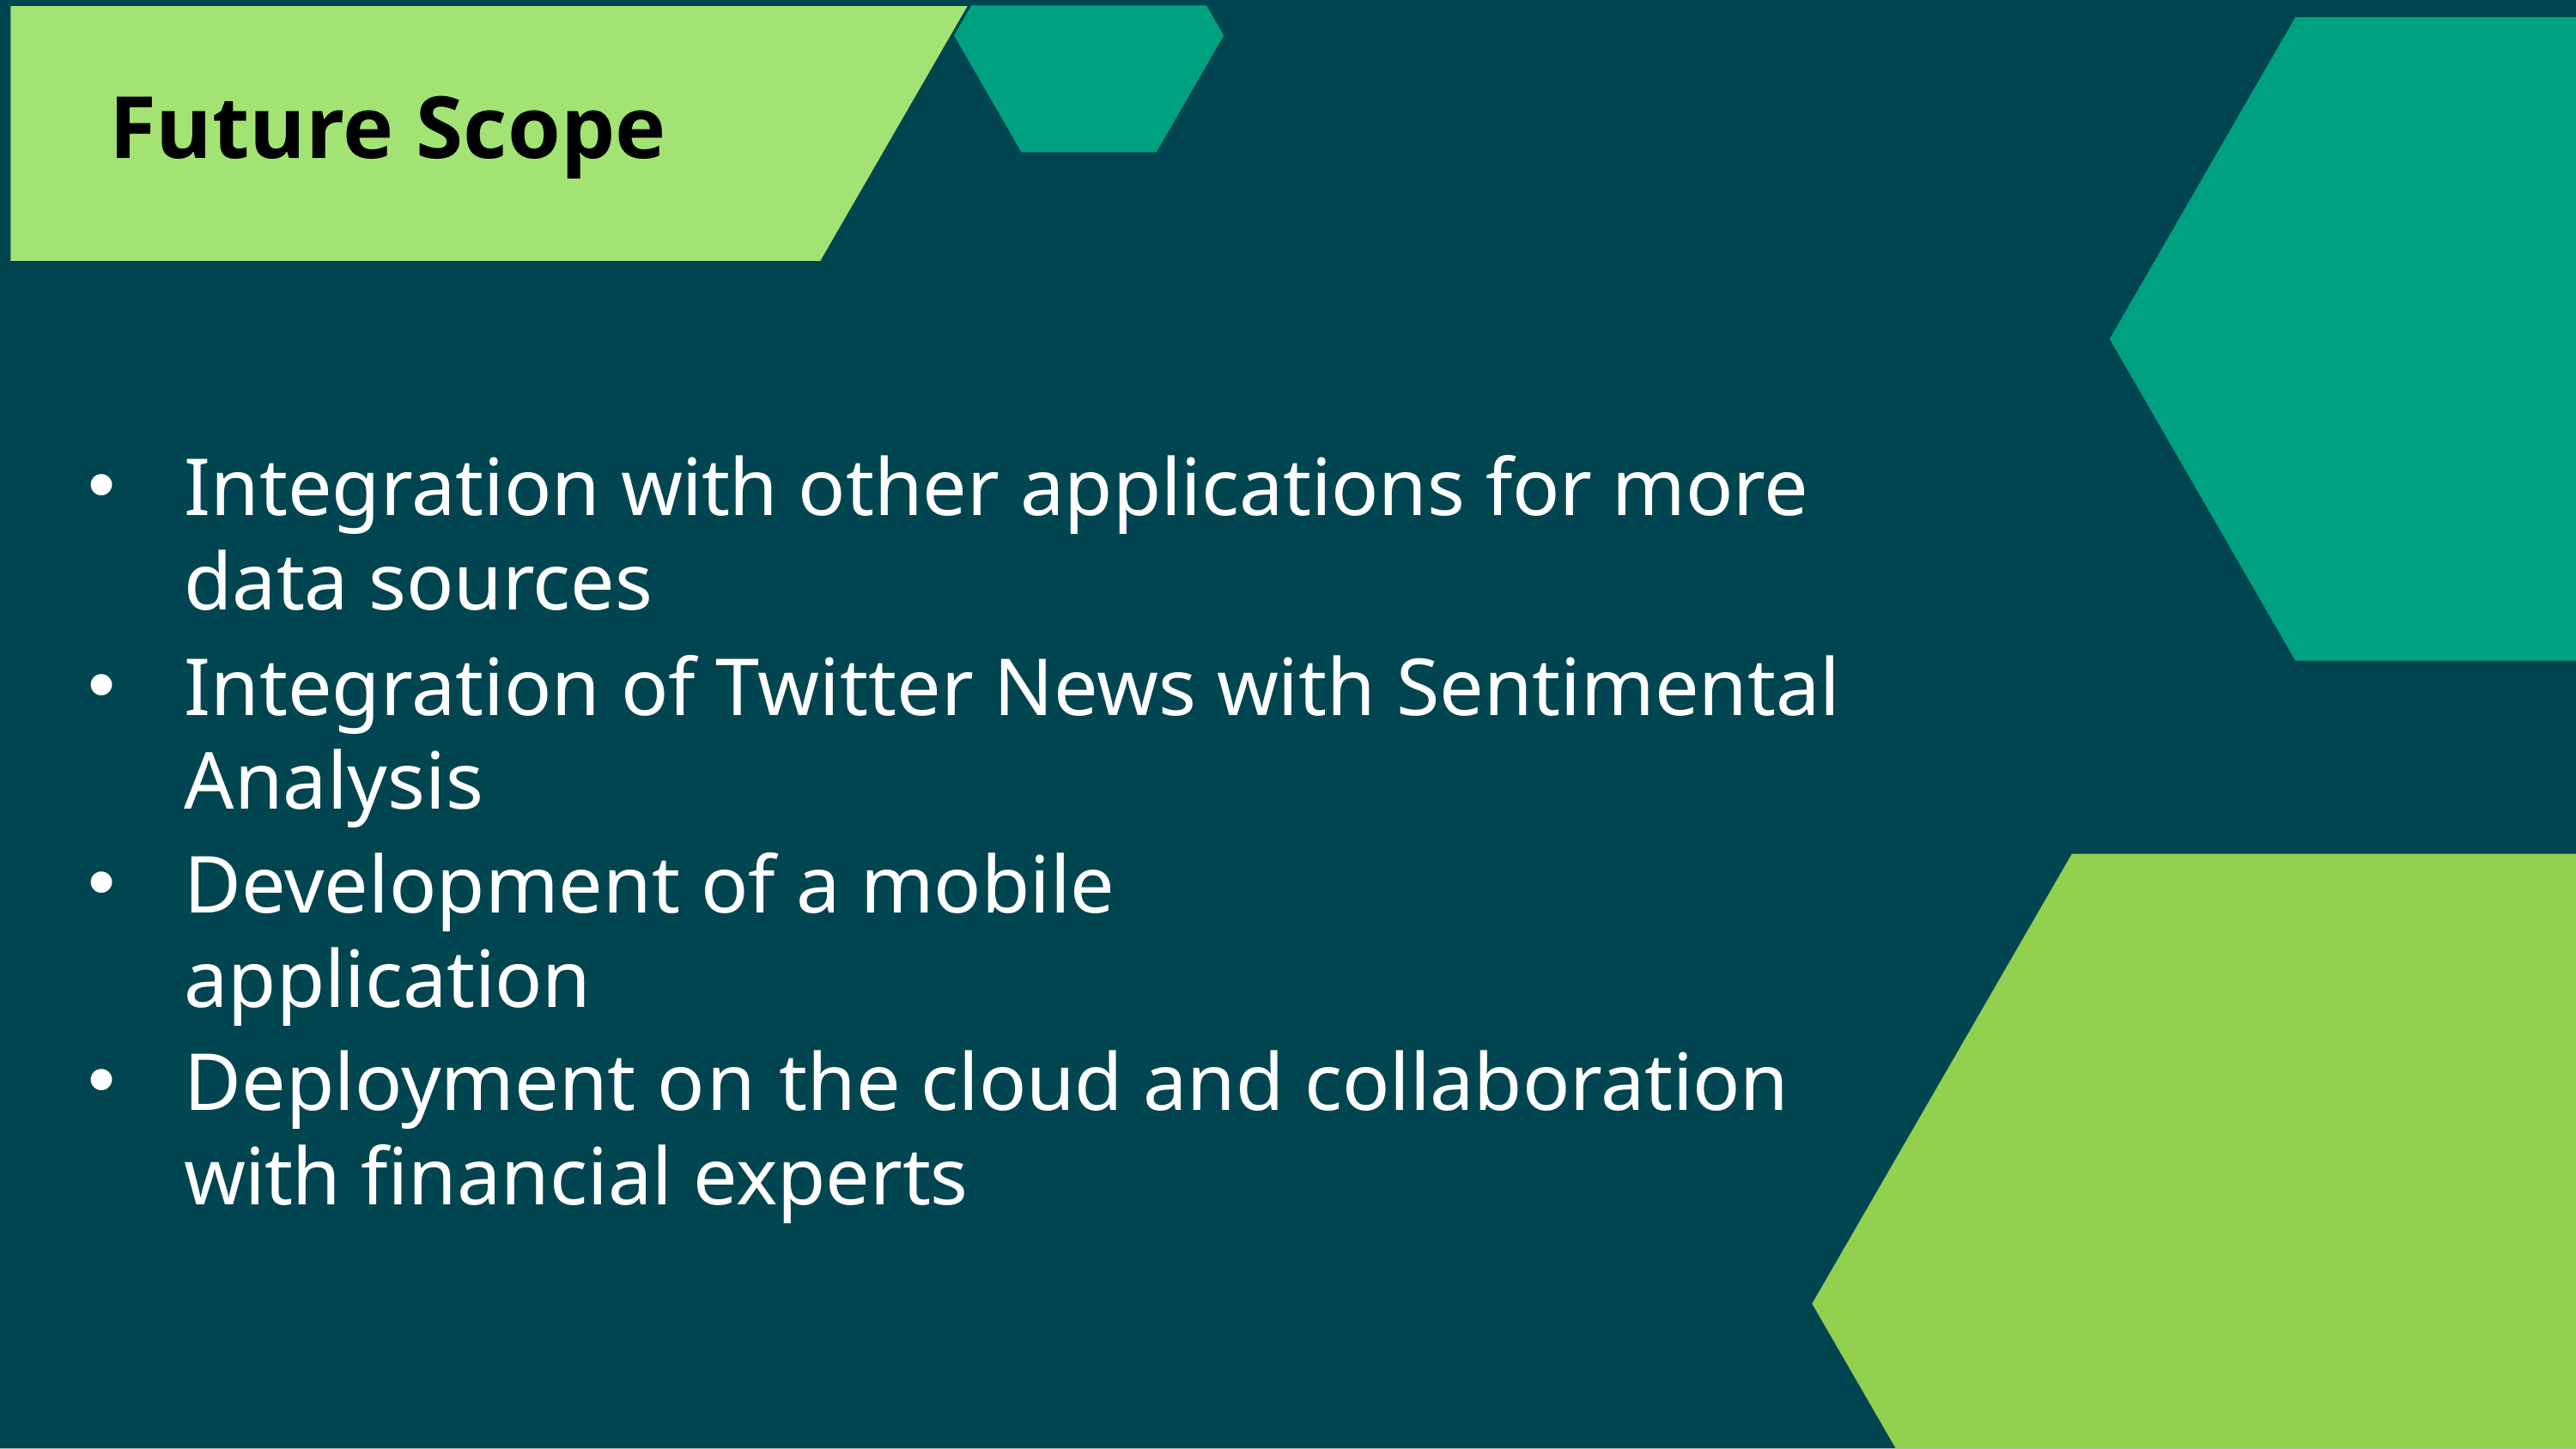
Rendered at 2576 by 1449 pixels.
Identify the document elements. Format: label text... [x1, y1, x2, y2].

text_box [1812, 853, 2576, 1449]
text_box Future Scope [0, 58, 6, 175]
text_box Integration with other applications for more data sources Integration of Twitter News with Sentimental Analysis Development of a mobile application Deployment on the cloud and collaboration with financial experts [85, 434, 1890, 1221]
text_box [10, 4, 1224, 262]
text_box [2109, 17, 2576, 661]
